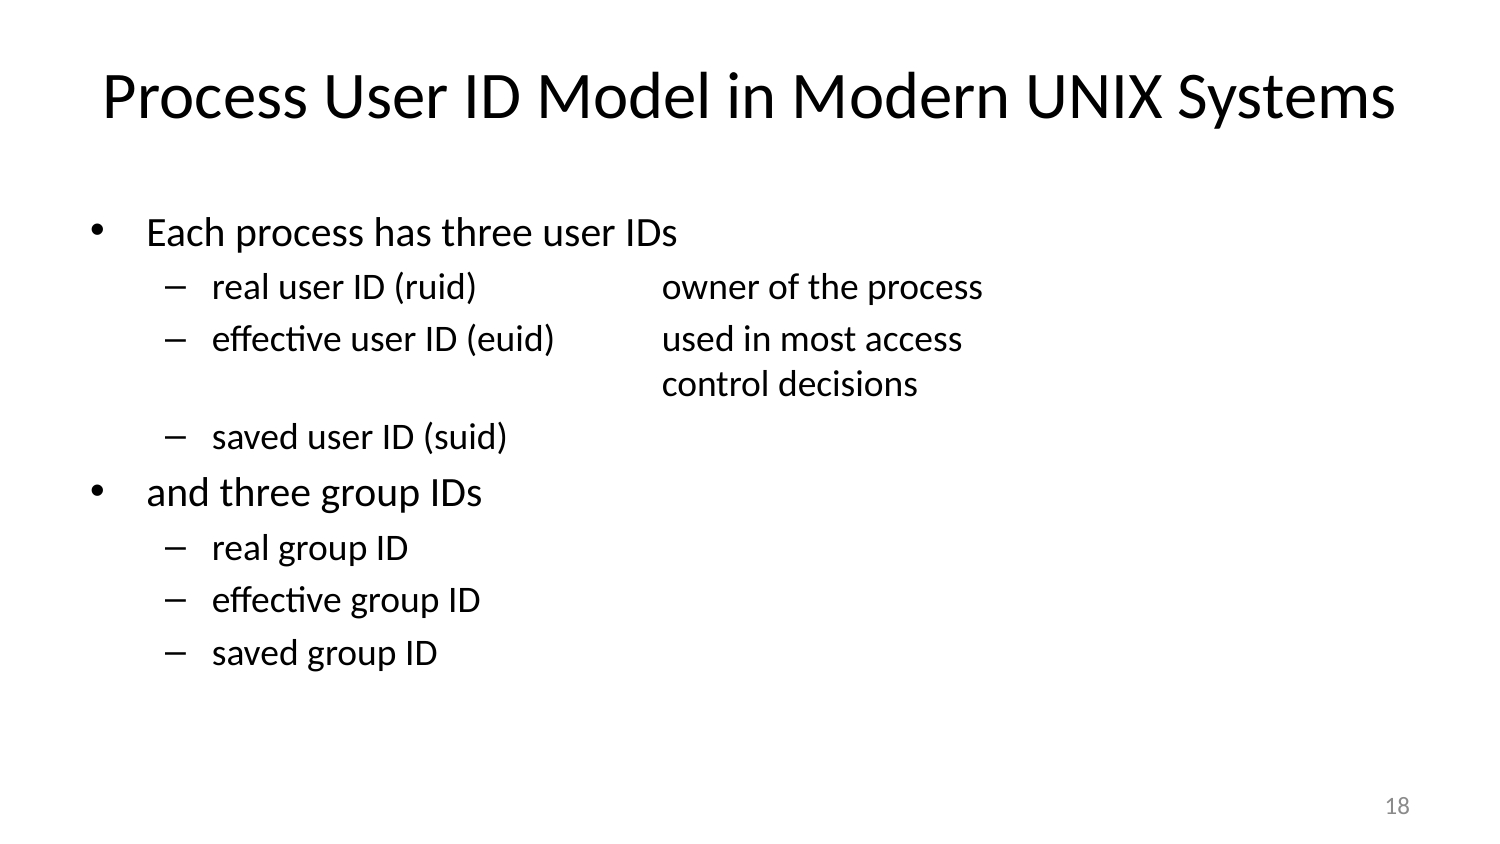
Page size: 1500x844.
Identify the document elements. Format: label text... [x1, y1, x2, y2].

slide_number 18 [1074, 782, 1425, 827]
title Process User ID Model in Modern UNIX Systems [75, 21, 1425, 163]
list Each process has three user IDs real user ID (ruid) owner of the process effective user ID (euid) used in most access control decisions saved user ID (suid) and three group IDs real group ID effective group ID saved group ID [75, 196, 1425, 754]
